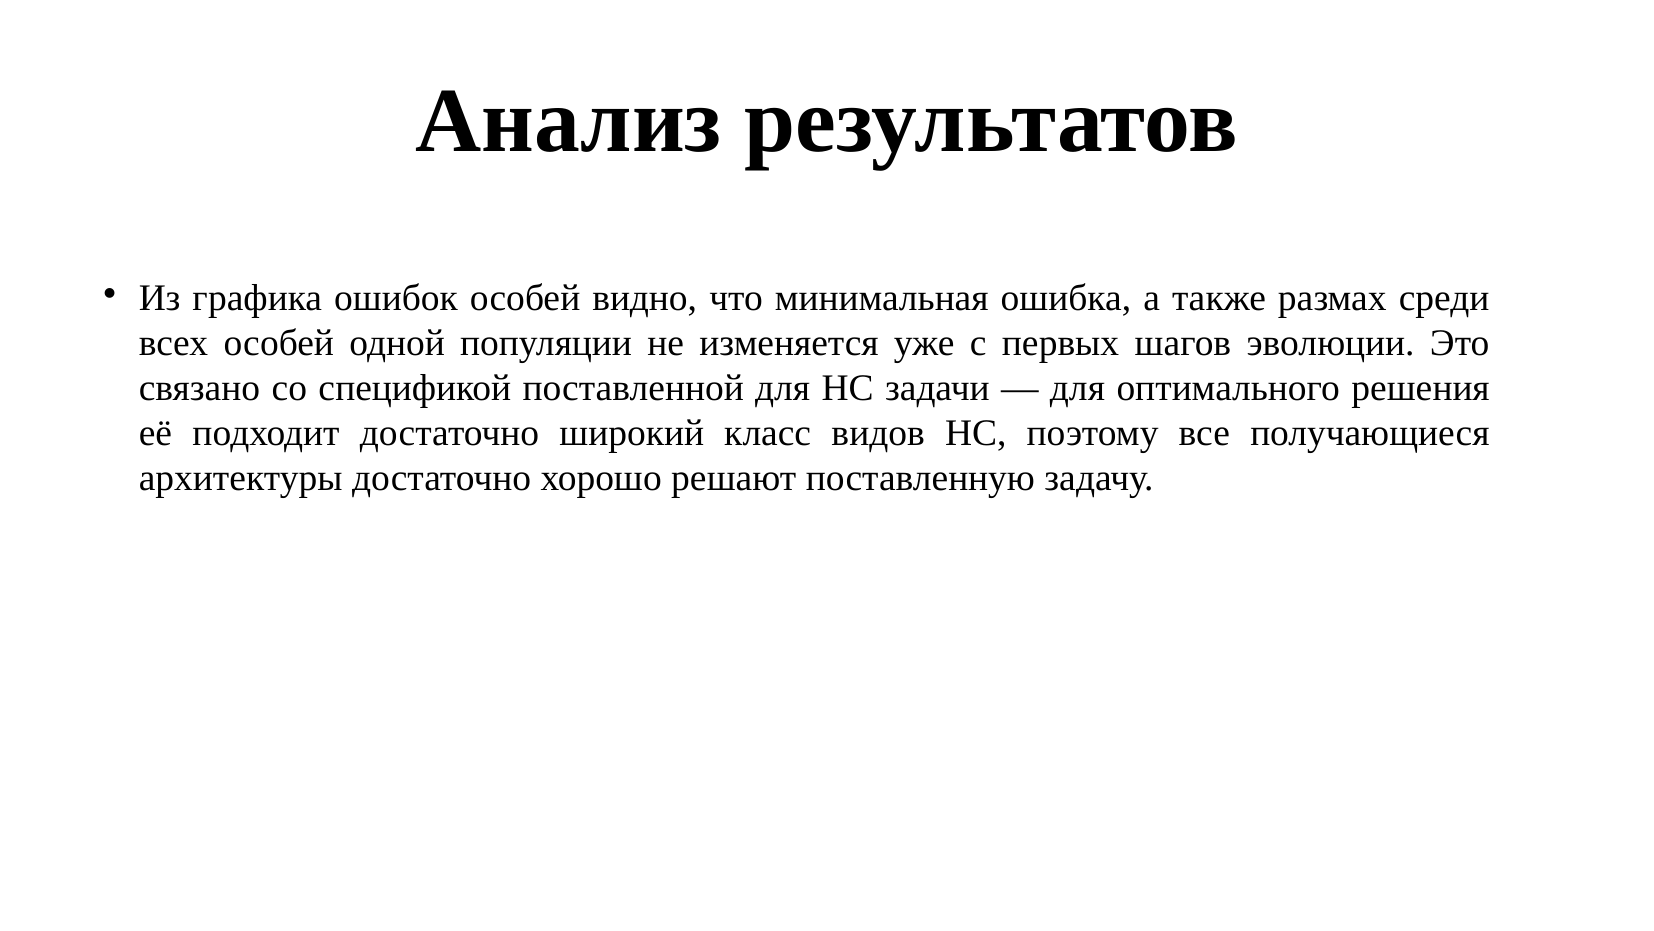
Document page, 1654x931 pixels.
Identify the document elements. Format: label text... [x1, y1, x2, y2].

title Анализ результатов [82, 37, 1571, 193]
text_box Из графика ошибок особей видно, что минимальная ошибка, а также размах среди всех особей одной популяции не изменяется уже с первых шагов эволюции. Это связано со спецификой поставленной для НС задачи — для оптимального решения её подходит достаточно широкий класс видов НС, поэтому все получающиеся архитектуры достаточно хорошо решают поставленную задачу. [88, 265, 1506, 530]
